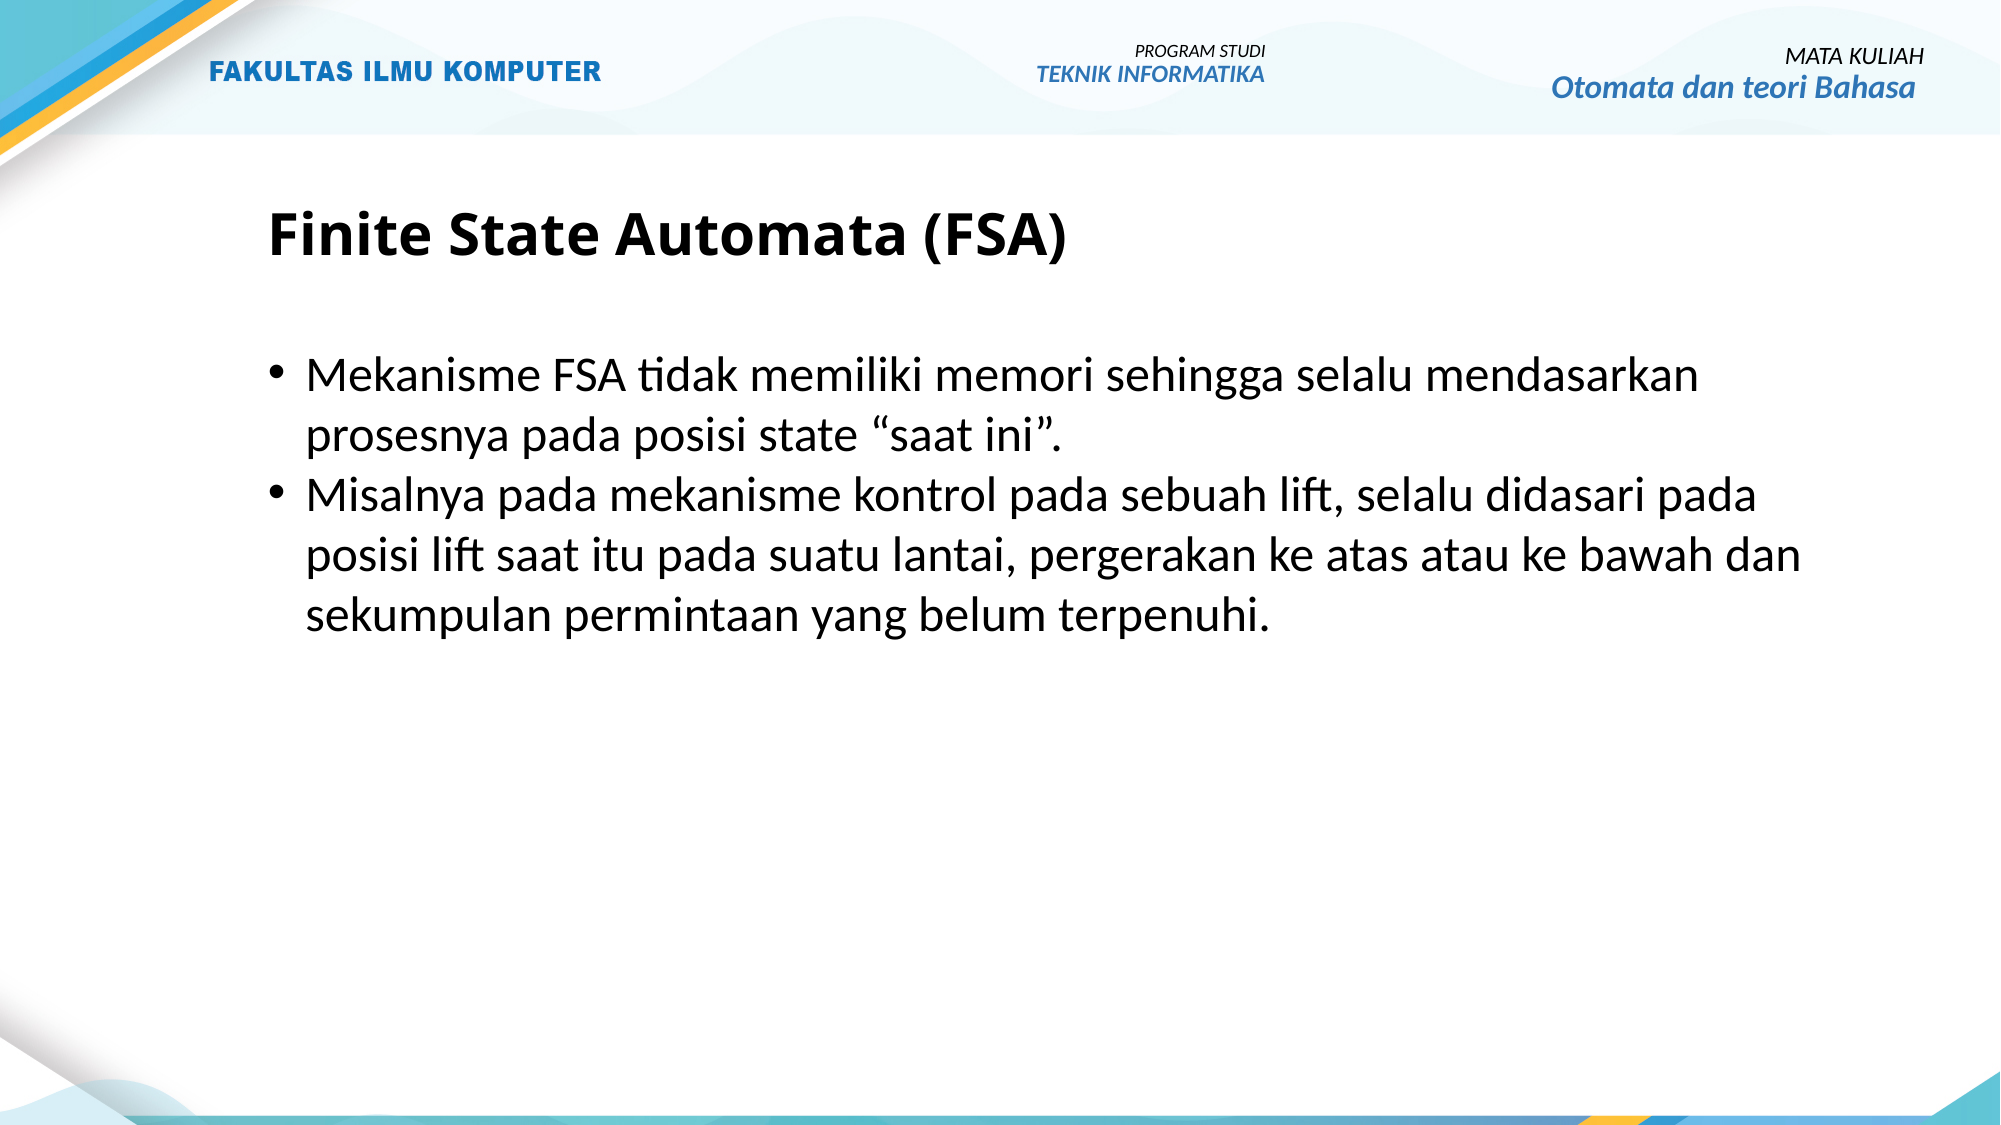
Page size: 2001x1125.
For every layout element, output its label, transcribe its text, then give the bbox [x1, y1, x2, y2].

list Mekanisme FSA tidak memiliki memori sehingga selalu mendasarkan prosesnya pada posisi state “saat ini”. Misalnya pada mekanisme kontrol pada sebuah lift, selalu didasari pada posisi lift saat itu pada suatu lantai, pergerakan ke atas atau ke bawah dan sekumpulan permintaan yang belum terpenuhi. [252, 333, 1852, 822]
text_box MATA KULIAH Otomata dan teori Bahasa [1374, 35, 1940, 147]
text_box PROGRAM STUDI TEKNIK INFORMATIKA [904, 33, 1281, 118]
picture [0, 0, 2000, 1125]
title Finite State Automata (FSA) [252, 170, 1852, 303]
